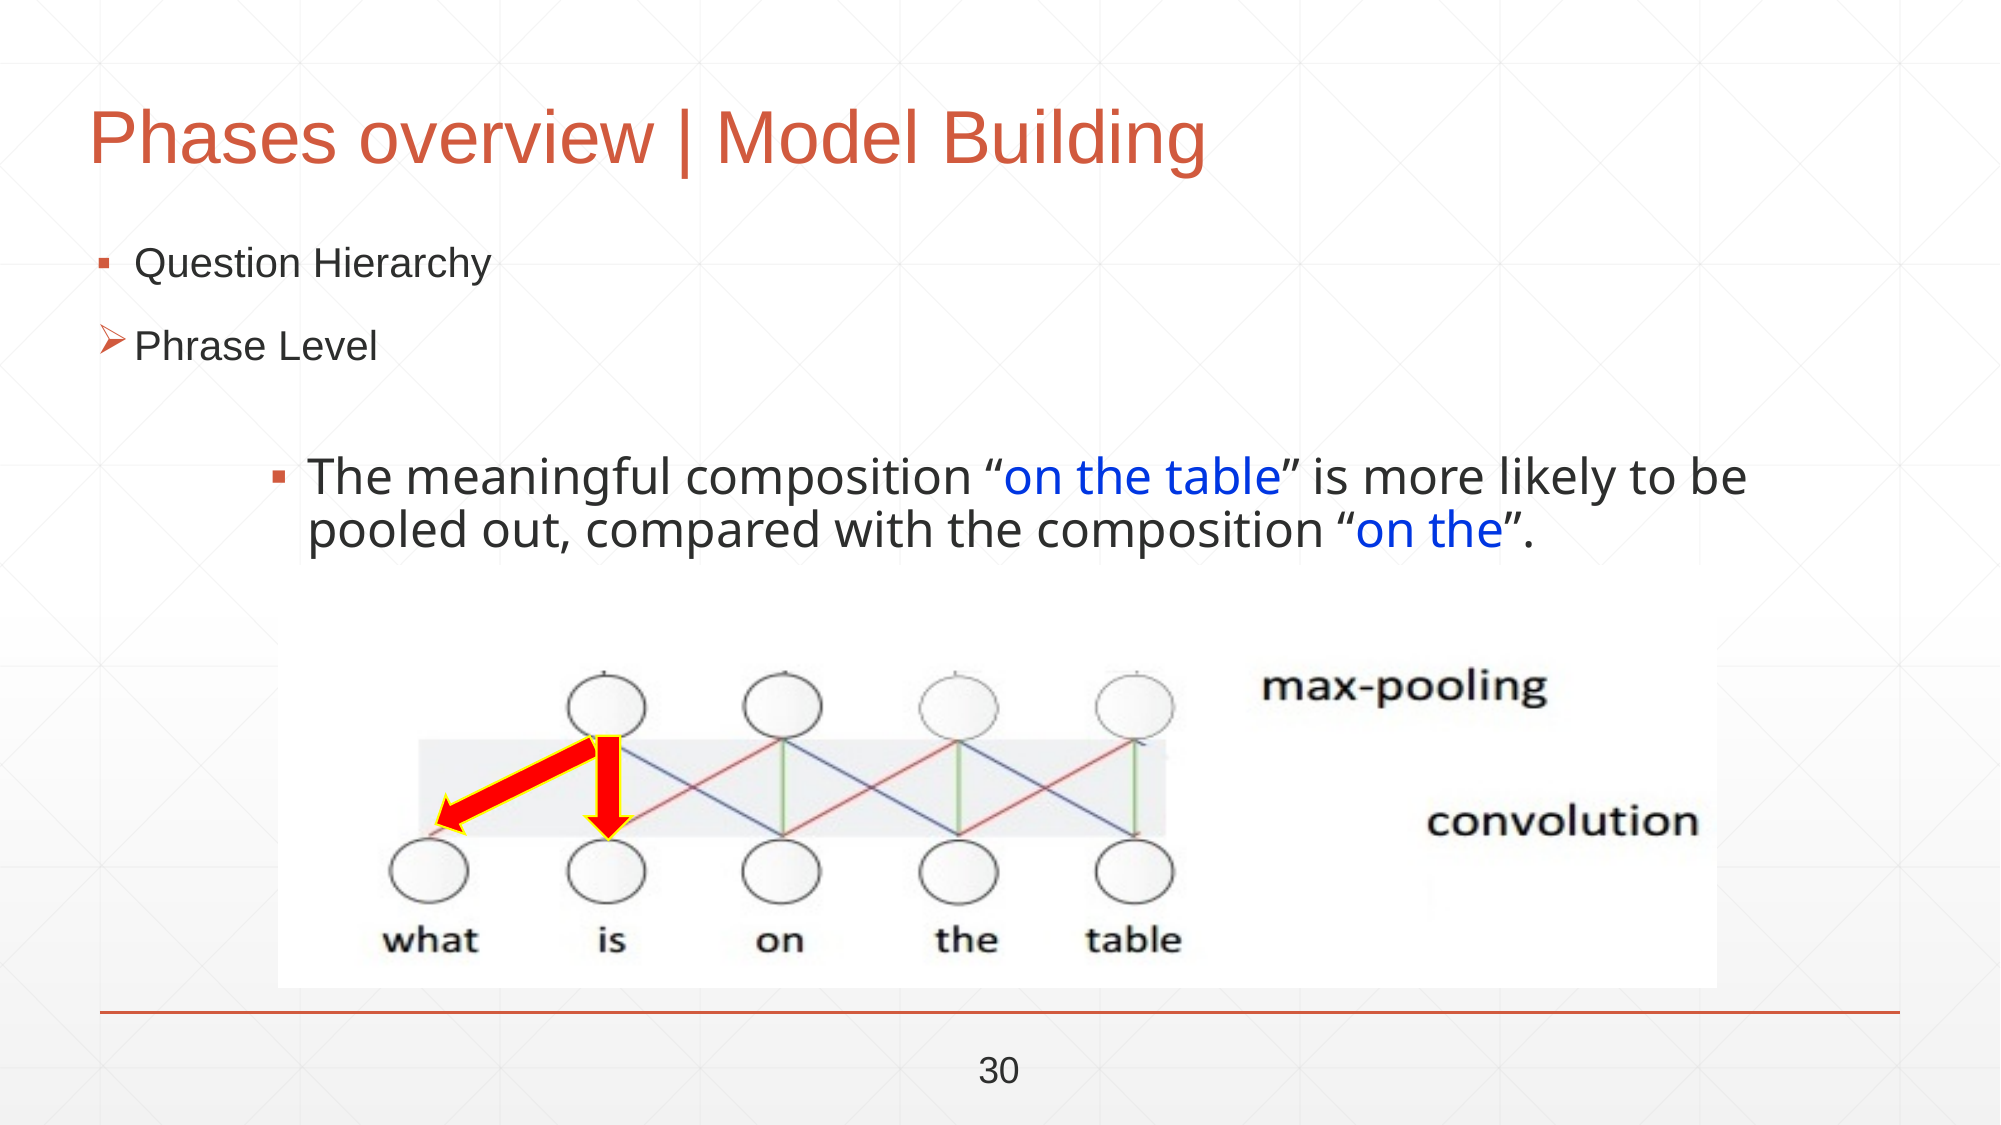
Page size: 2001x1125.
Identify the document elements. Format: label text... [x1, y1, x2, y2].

text_box The meaningful composition “on the table” is more likely to be pooled out, compared with the composition “on the”. [255, 444, 1929, 626]
list Question Hierarchy Phrase Level [81, 234, 1913, 945]
title Phases overview | Model Building [73, 79, 1649, 268]
picture [278, 565, 1717, 988]
text_box 30 [963, 1039, 1035, 1099]
